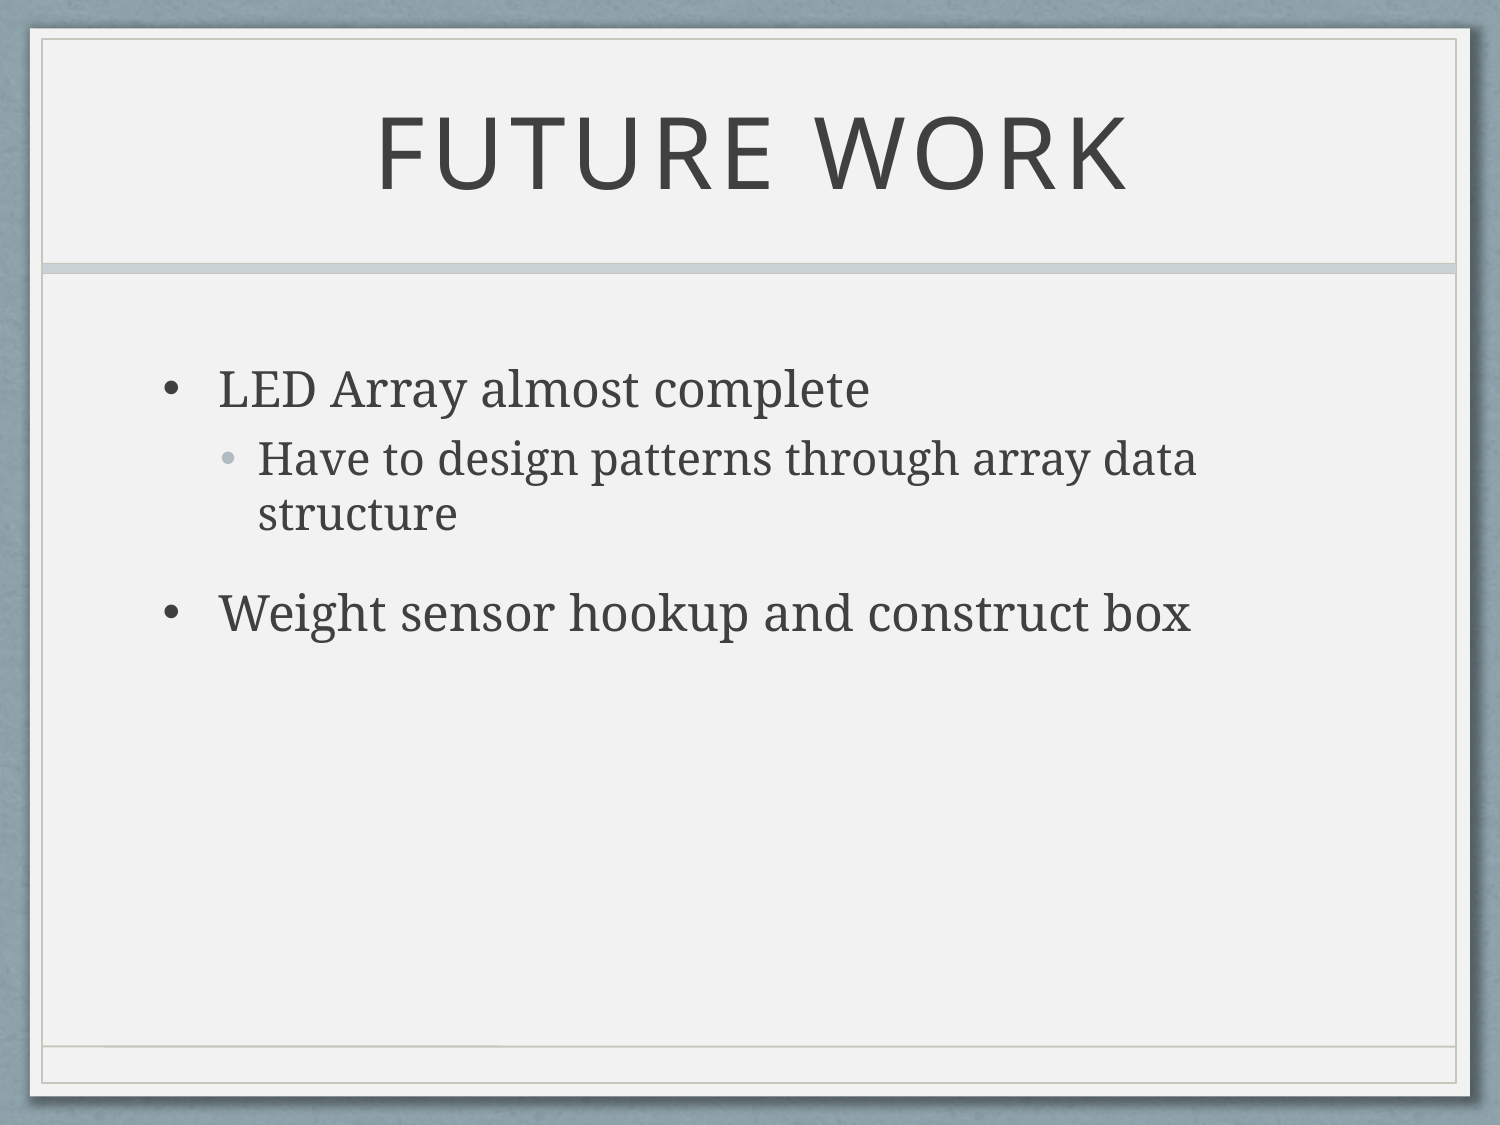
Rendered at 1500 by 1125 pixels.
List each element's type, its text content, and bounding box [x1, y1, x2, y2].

list LED Array almost complete Have to design patterns through array data structure Weight sensor hookup and construct box [147, 350, 1353, 995]
title FUTURE WORK [147, 40, 1353, 260]
